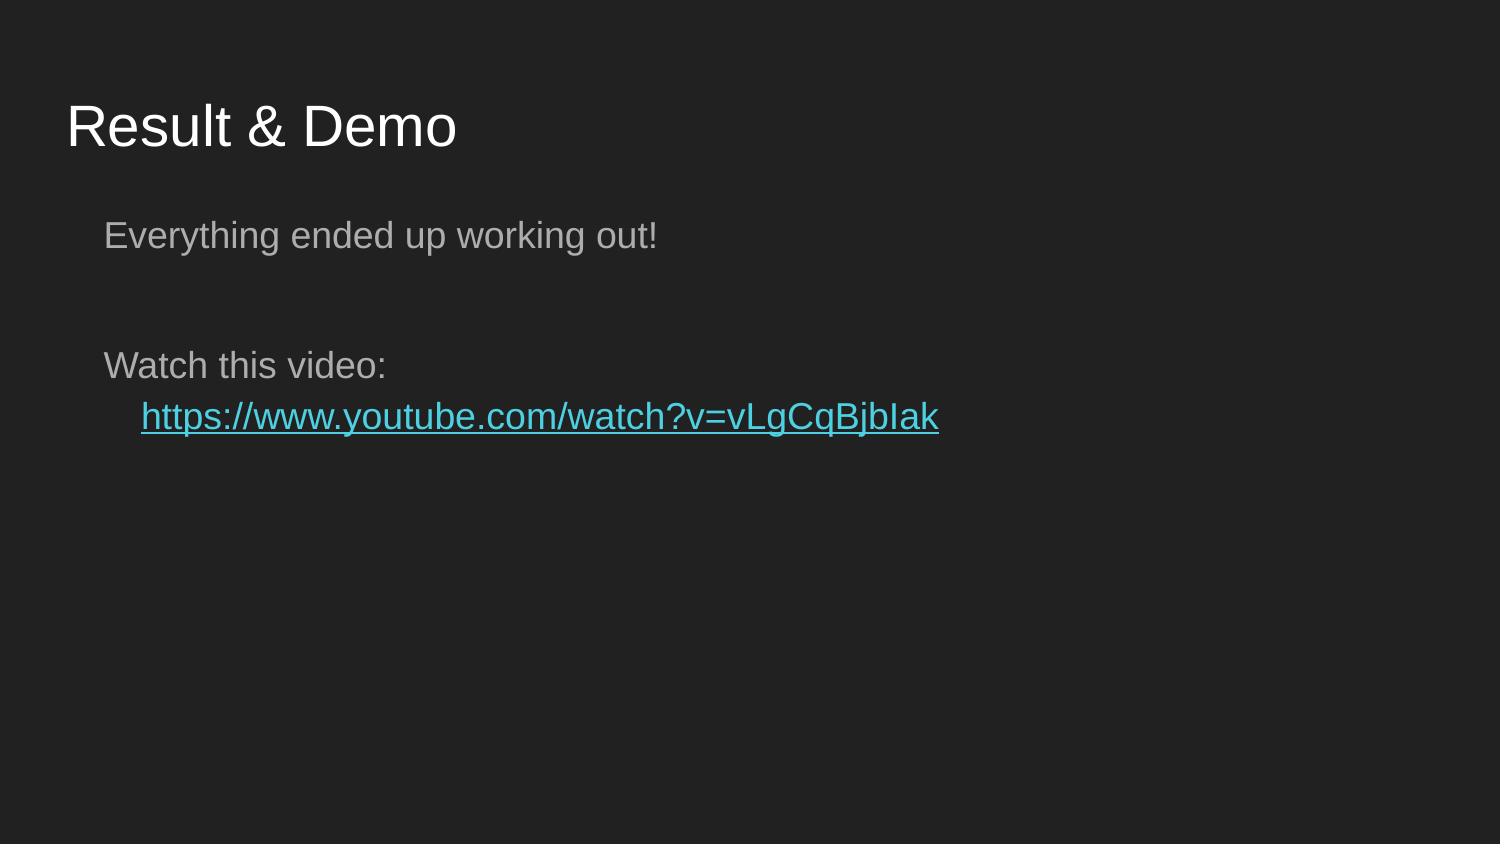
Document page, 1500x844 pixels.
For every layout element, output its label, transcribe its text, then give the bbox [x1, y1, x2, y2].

title Result & Demo [51, 72, 1449, 167]
list Everything ended up working out! Watch this video: https://www.youtube.com/watch?v=vLgCqBjbIak [51, 189, 1449, 750]
